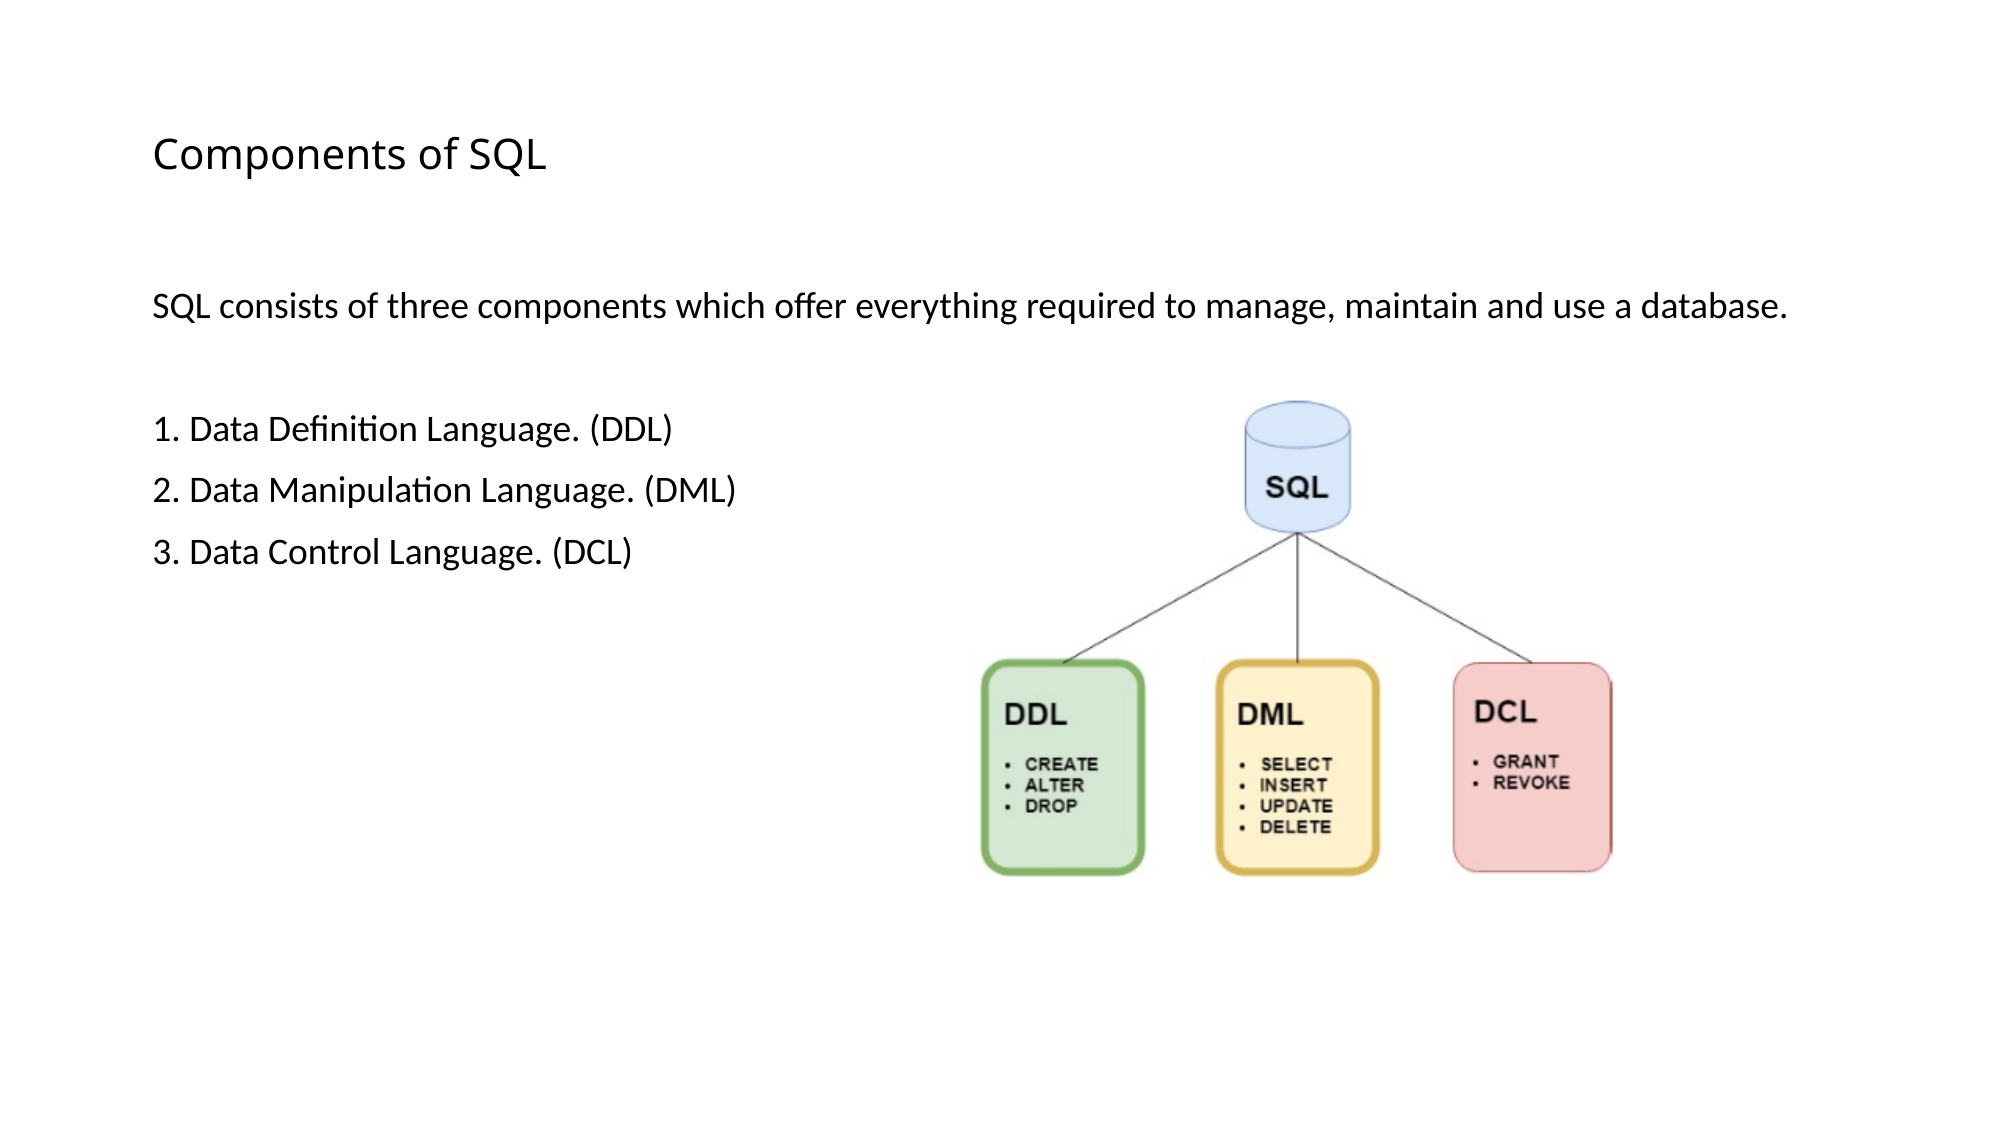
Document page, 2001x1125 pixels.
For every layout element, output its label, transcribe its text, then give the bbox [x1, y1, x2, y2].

picture [957, 354, 1627, 888]
list SQL consists of three components which offer everything required to manage, maintain and use a database. 1. Data Definition Language. (DDL) 2. Data Manipulation Language. (DML) 3. Data Control Language. (DCL) [137, 279, 1863, 993]
title Components of SQL [137, 125, 1863, 238]
